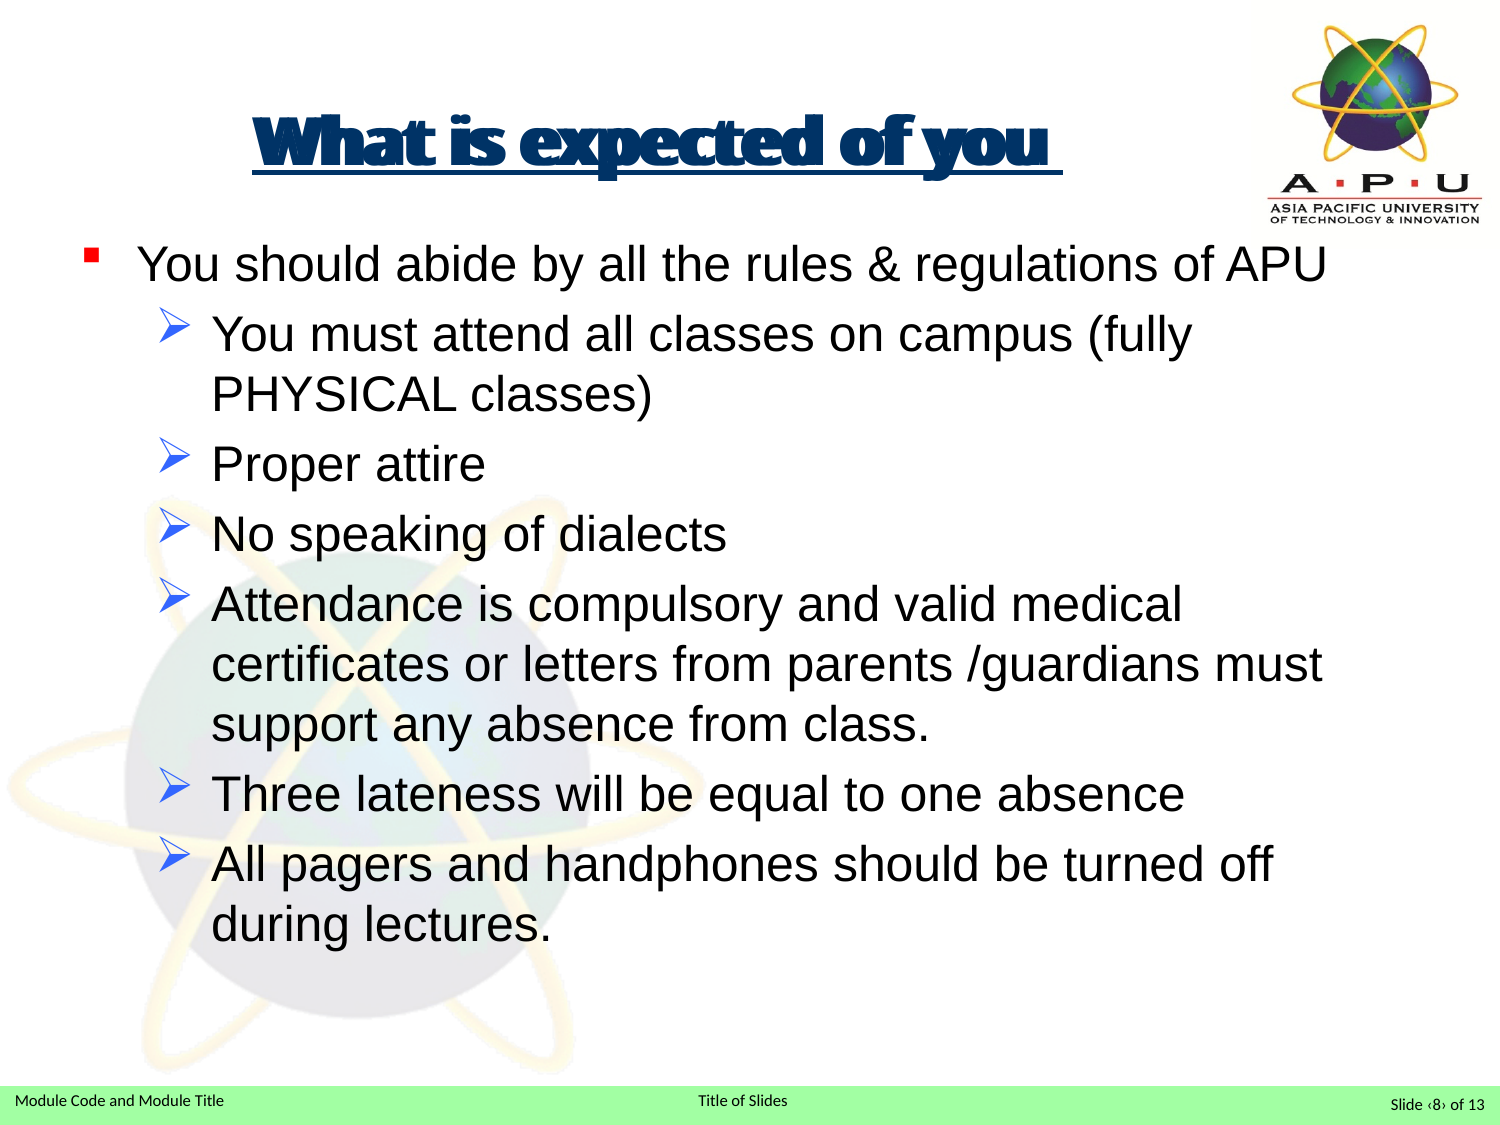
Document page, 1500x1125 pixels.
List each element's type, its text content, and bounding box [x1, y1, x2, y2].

text_box You should abide by all the rules & regulations of APU You must attend all classes on campus (fully PHYSICAL classes) Proper attire No speaking of dialects Attendance is compulsory and valid medical certificates or letters from parents /guardians must support any absence from class. Three lateness will be equal to one absence All pagers and handphones should be turned off during lectures. [65, 223, 1415, 1099]
title What is expected of you [237, 37, 1078, 223]
picture [1251, 0, 1500, 249]
footer Slide ‹8› of 13 [1024, 1086, 1500, 1125]
